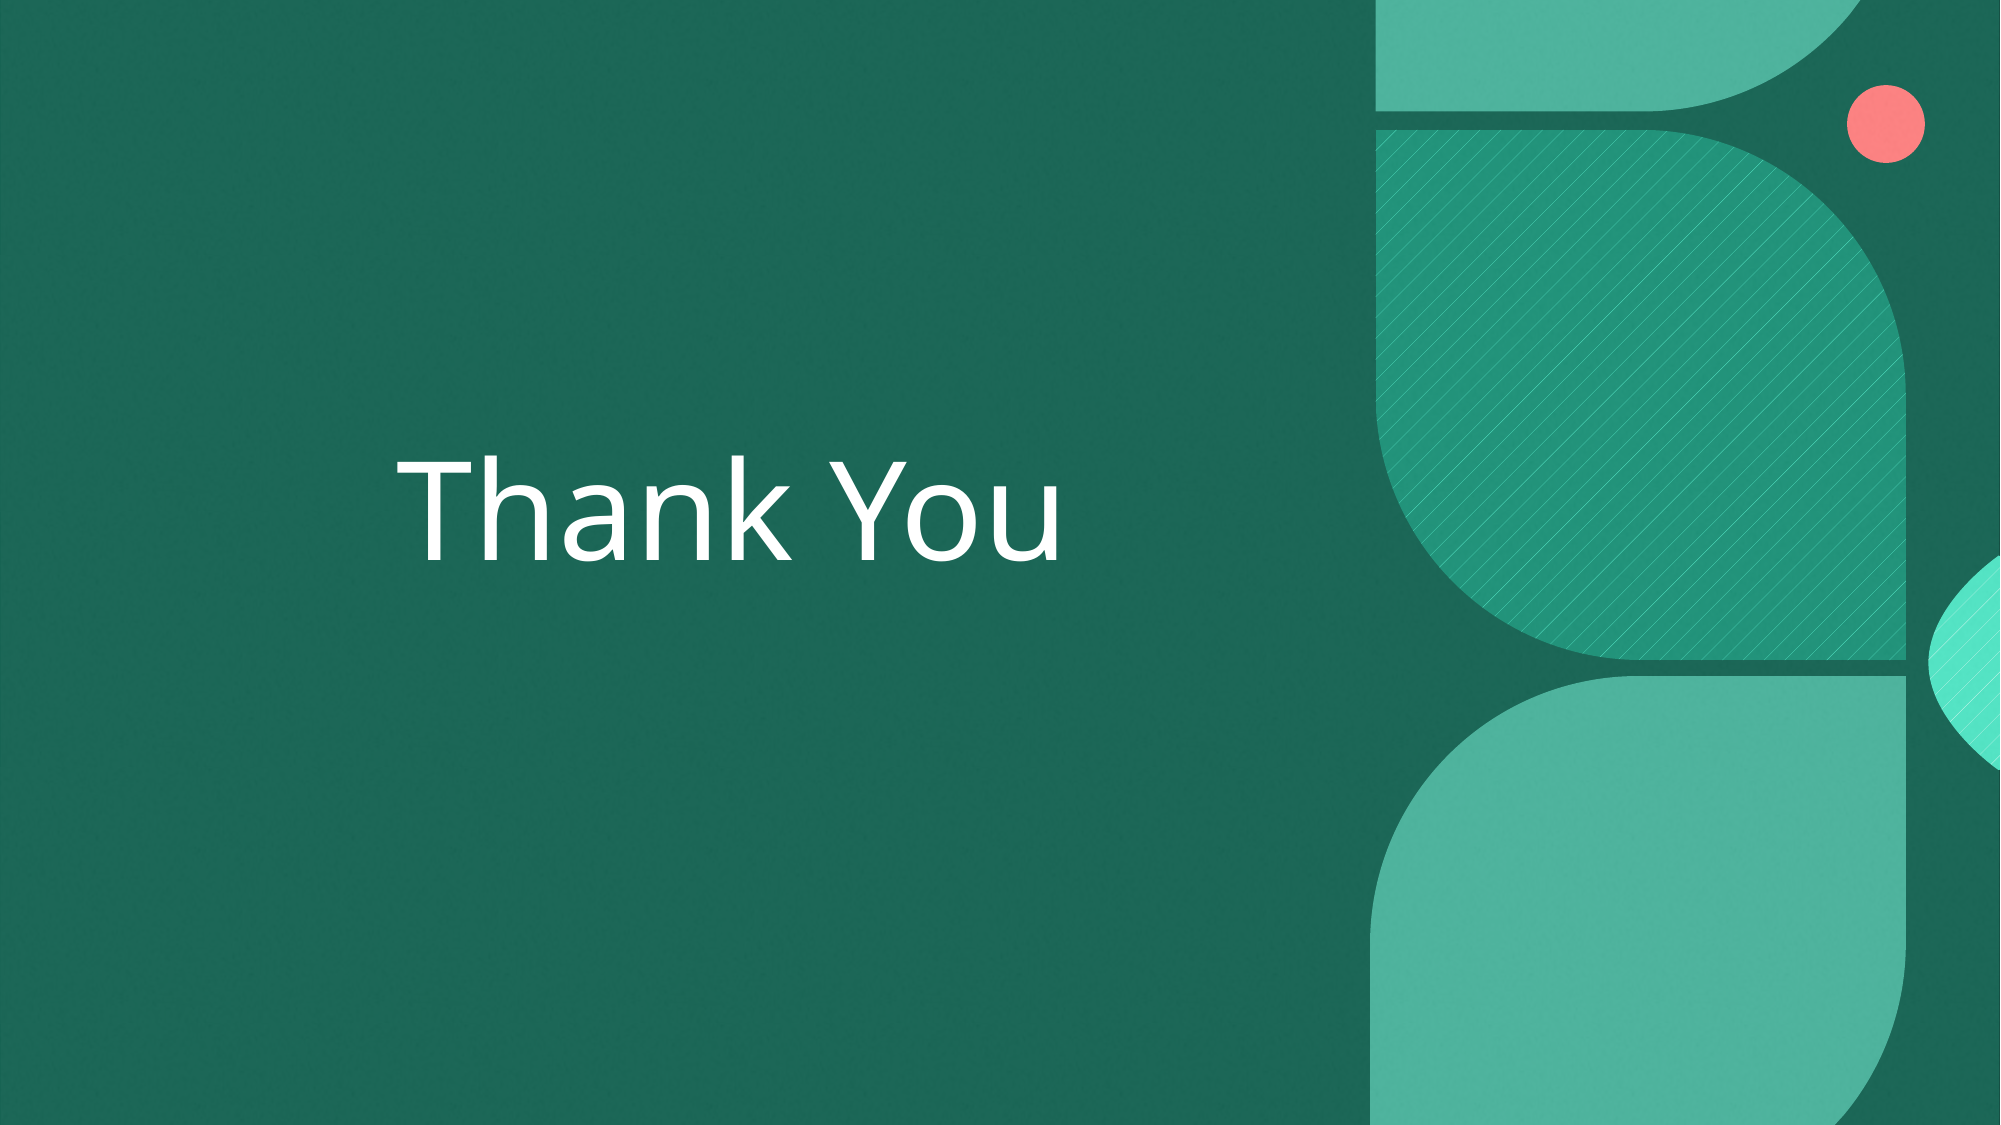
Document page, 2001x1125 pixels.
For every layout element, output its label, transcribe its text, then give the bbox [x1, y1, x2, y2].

text_box Thank You [381, 415, 1135, 596]
